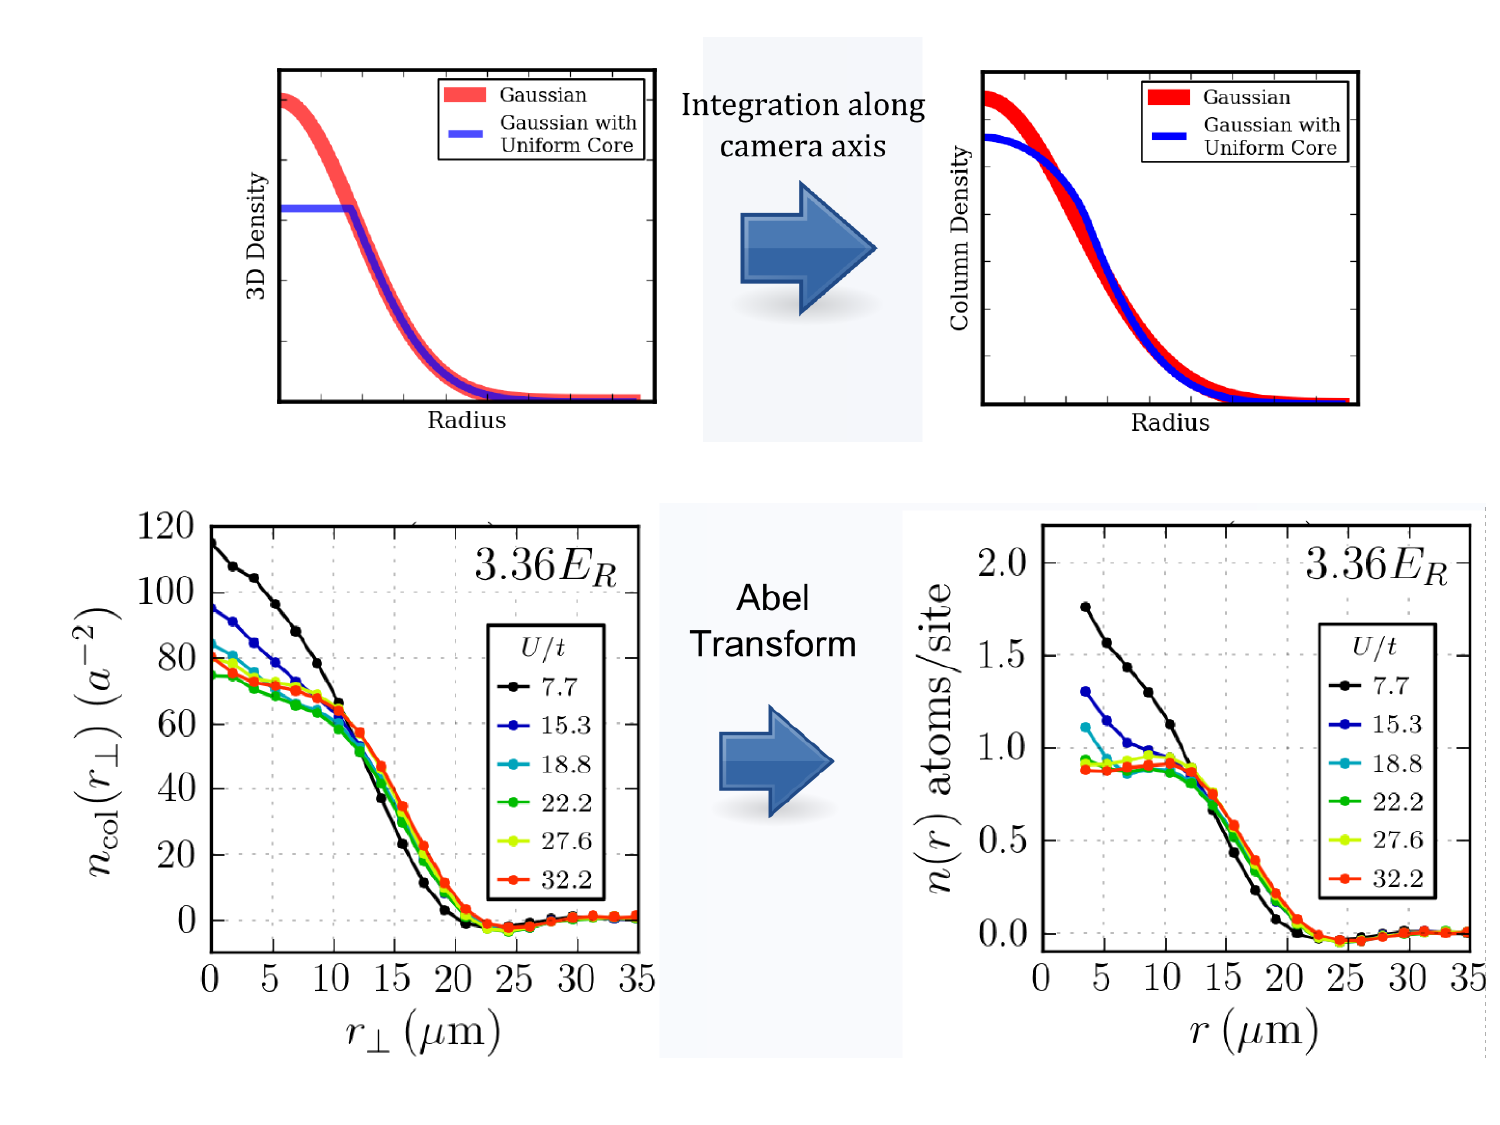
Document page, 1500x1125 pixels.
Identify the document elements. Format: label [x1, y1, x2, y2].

picture [224, 37, 1393, 443]
picture [62, 502, 1486, 1059]
